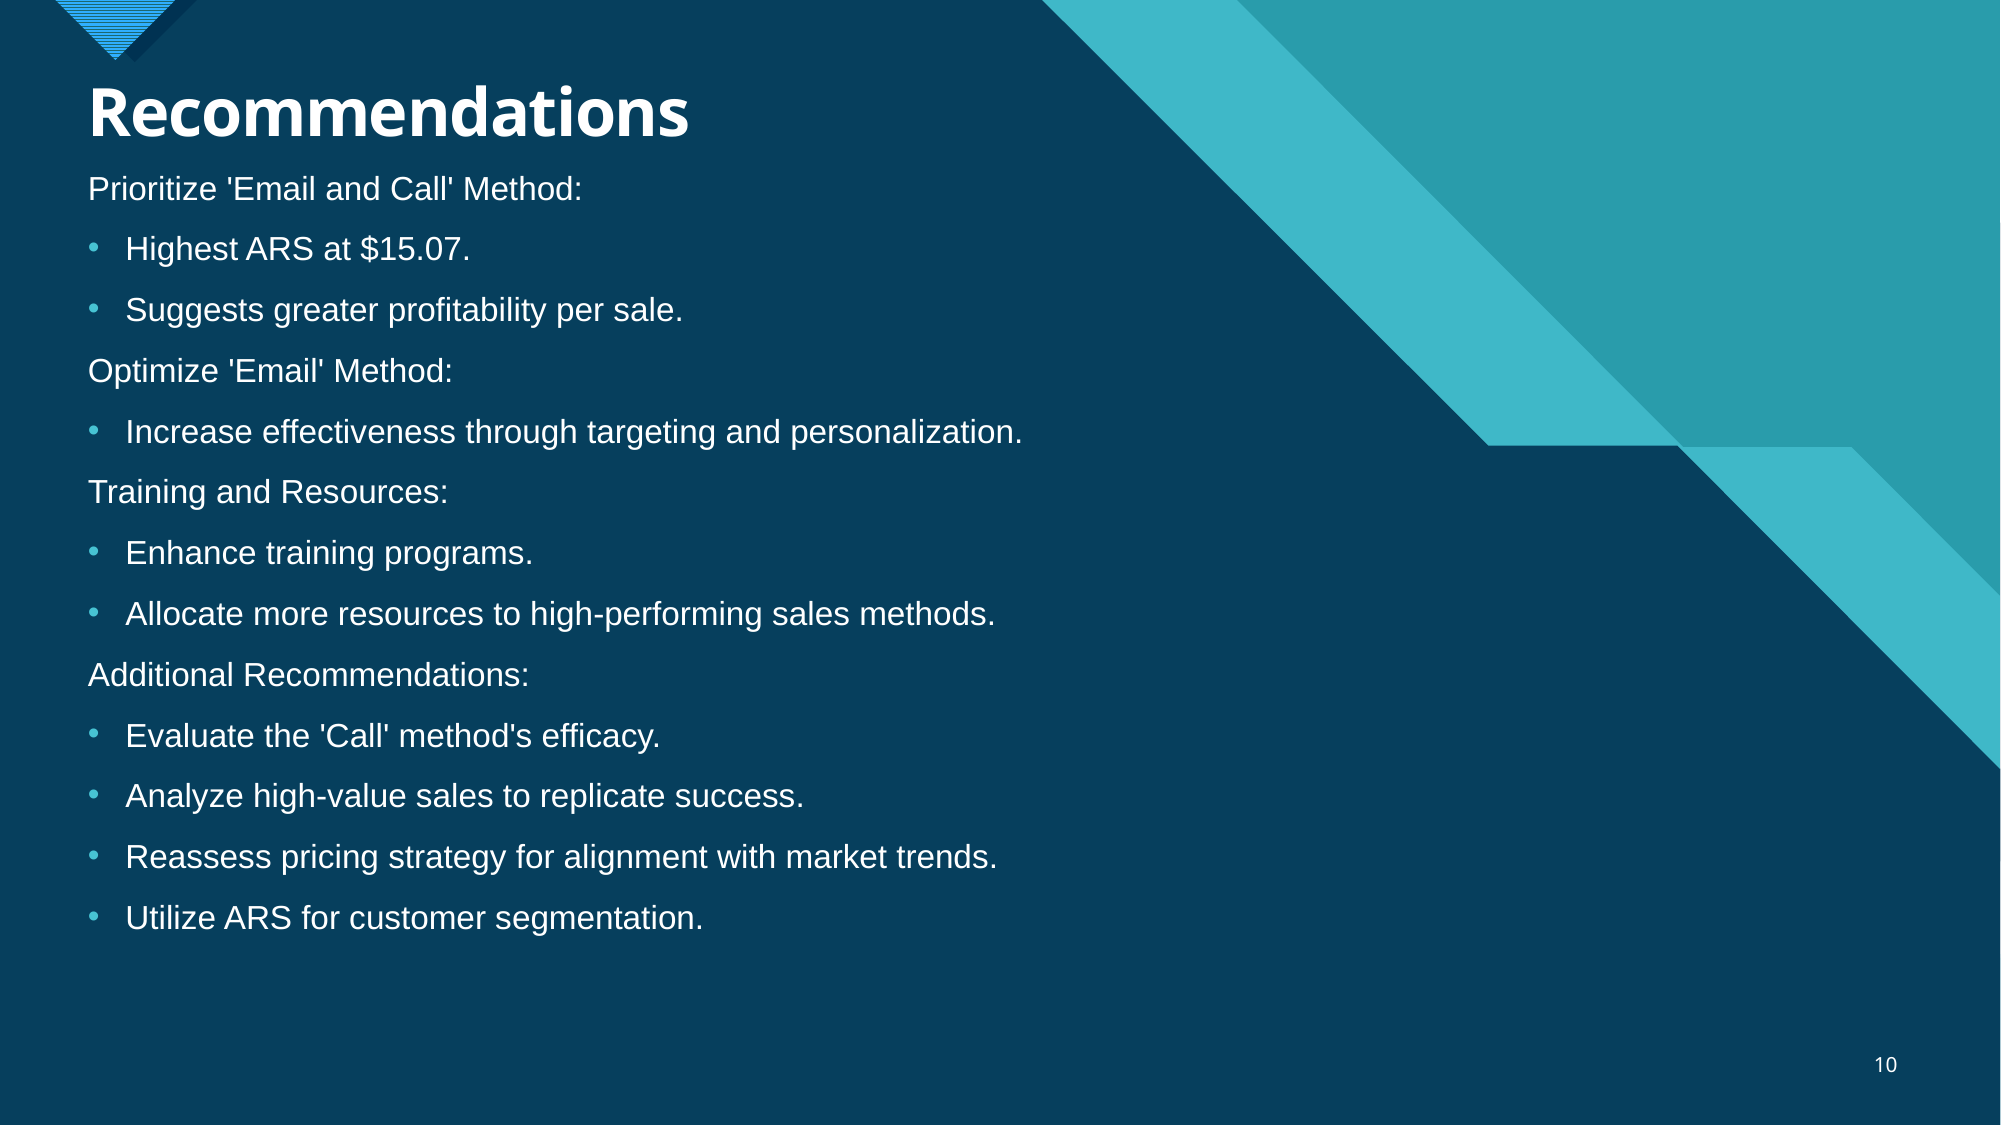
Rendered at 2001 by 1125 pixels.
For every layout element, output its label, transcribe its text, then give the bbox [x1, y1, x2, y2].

title Recommendations [72, 71, 1913, 160]
slide_number 10 [1845, 1035, 1913, 1096]
list Prioritize 'Email and Call' Method: Highest ARS at $15.07. Suggests greater profitability per sale. Optimize 'Email' Method: Increase effectiveness through targeting and personalization. Training and Resources: Enhance training programs. Allocate more resources to high-performing sales methods. Additional Recommendations: Evaluate the 'Call' method's efficacy. Analyze high-value sales to replicate success. Reassess pricing strategy for alignment with market trends. Utilize ARS for customer segmentation. [72, 159, 1240, 1036]
